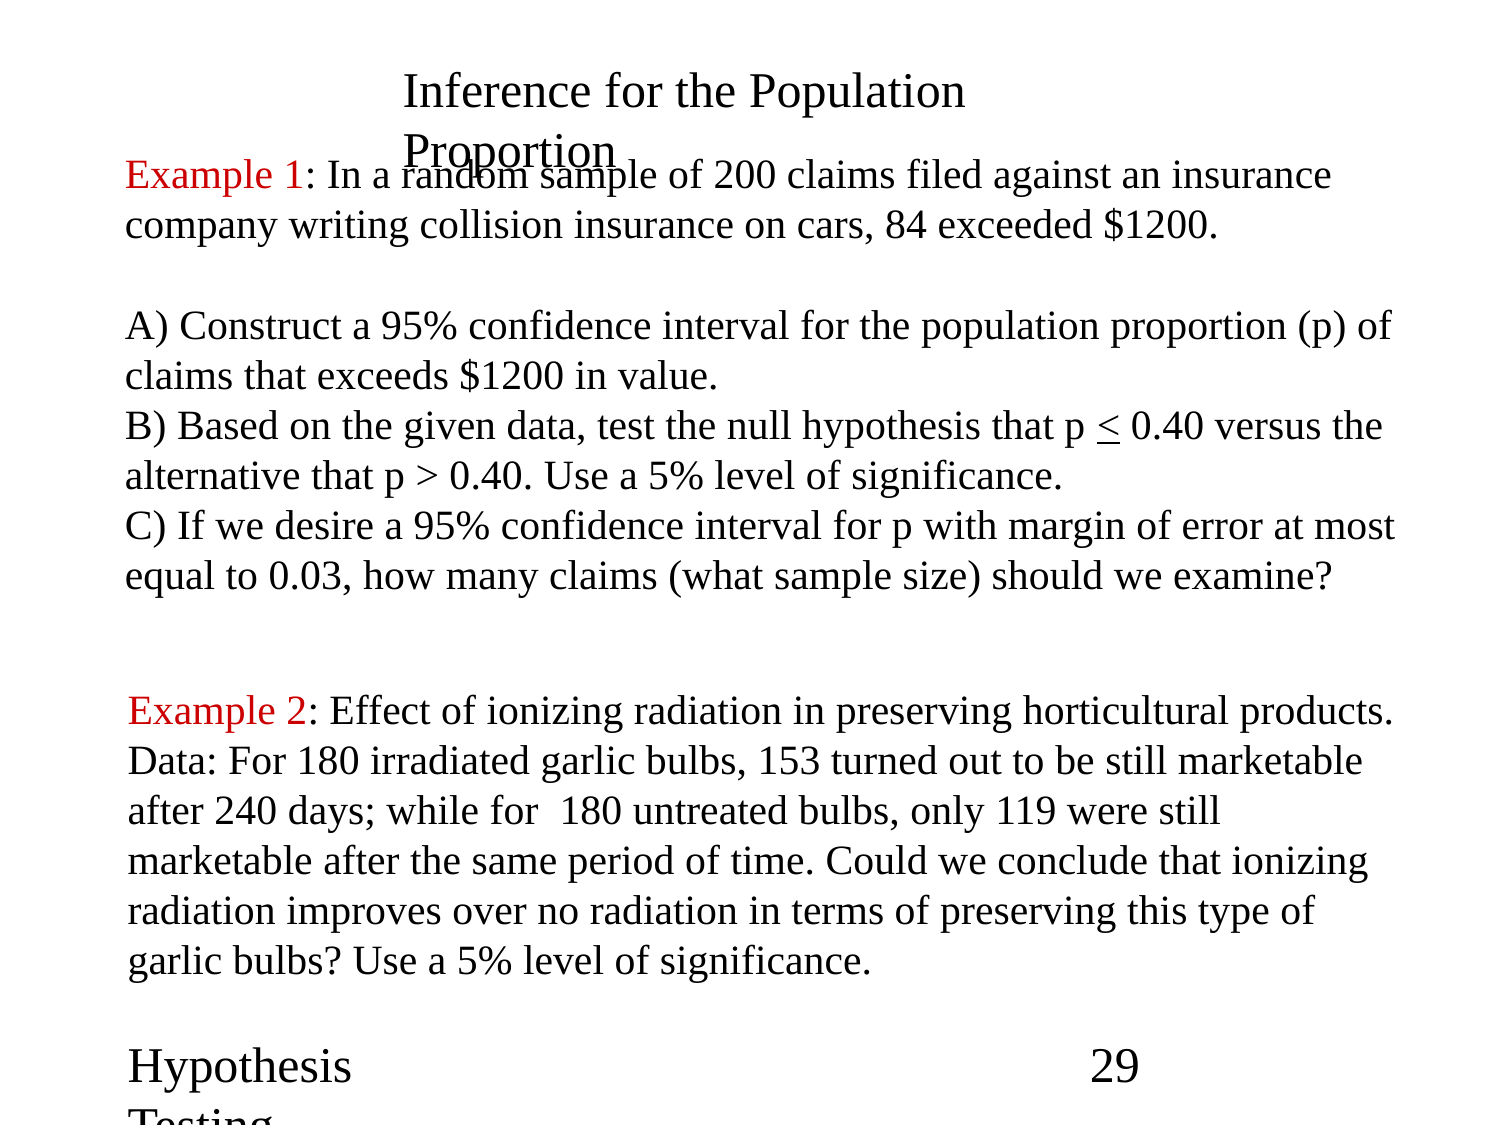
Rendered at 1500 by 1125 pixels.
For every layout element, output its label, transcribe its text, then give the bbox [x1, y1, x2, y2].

slide_number ‹#› [1074, 1025, 1388, 1100]
text_box Inference for the Population Proportion [387, 49, 1206, 139]
text_box Example 1: In a random sample of 200 claims filed against an insurance company writing collision insurance on cars, 84 exceeded $1200. A) Construct a 95% confidence interval for the population proportion (p) of claims that exceeds $1200 in value. B) Based on the given data, test the null hypothesis that p < 0.40 versus the alternative that p > 0.40. Use a 5% level of significance. C) If we desire a 95% confidence interval for p with margin of error at most equal to 0.03, how many claims (what sample size) should we examine? [109, 139, 1463, 605]
text_box Example 2: Effect of ionizing radiation in preserving horticultural products. Data: For 180 irradiated garlic bulbs, 153 turned out to be still marketable after 240 days; while for 180 untreated bulbs, only 119 were still marketable after the same period of time. Could we conclude that ionizing radiation improves over no radiation in terms of preserving this type of garlic bulbs? Use a 5% level of significance. [112, 674, 1416, 991]
slide_number Hypothesis Testing [112, 1025, 425, 1100]
